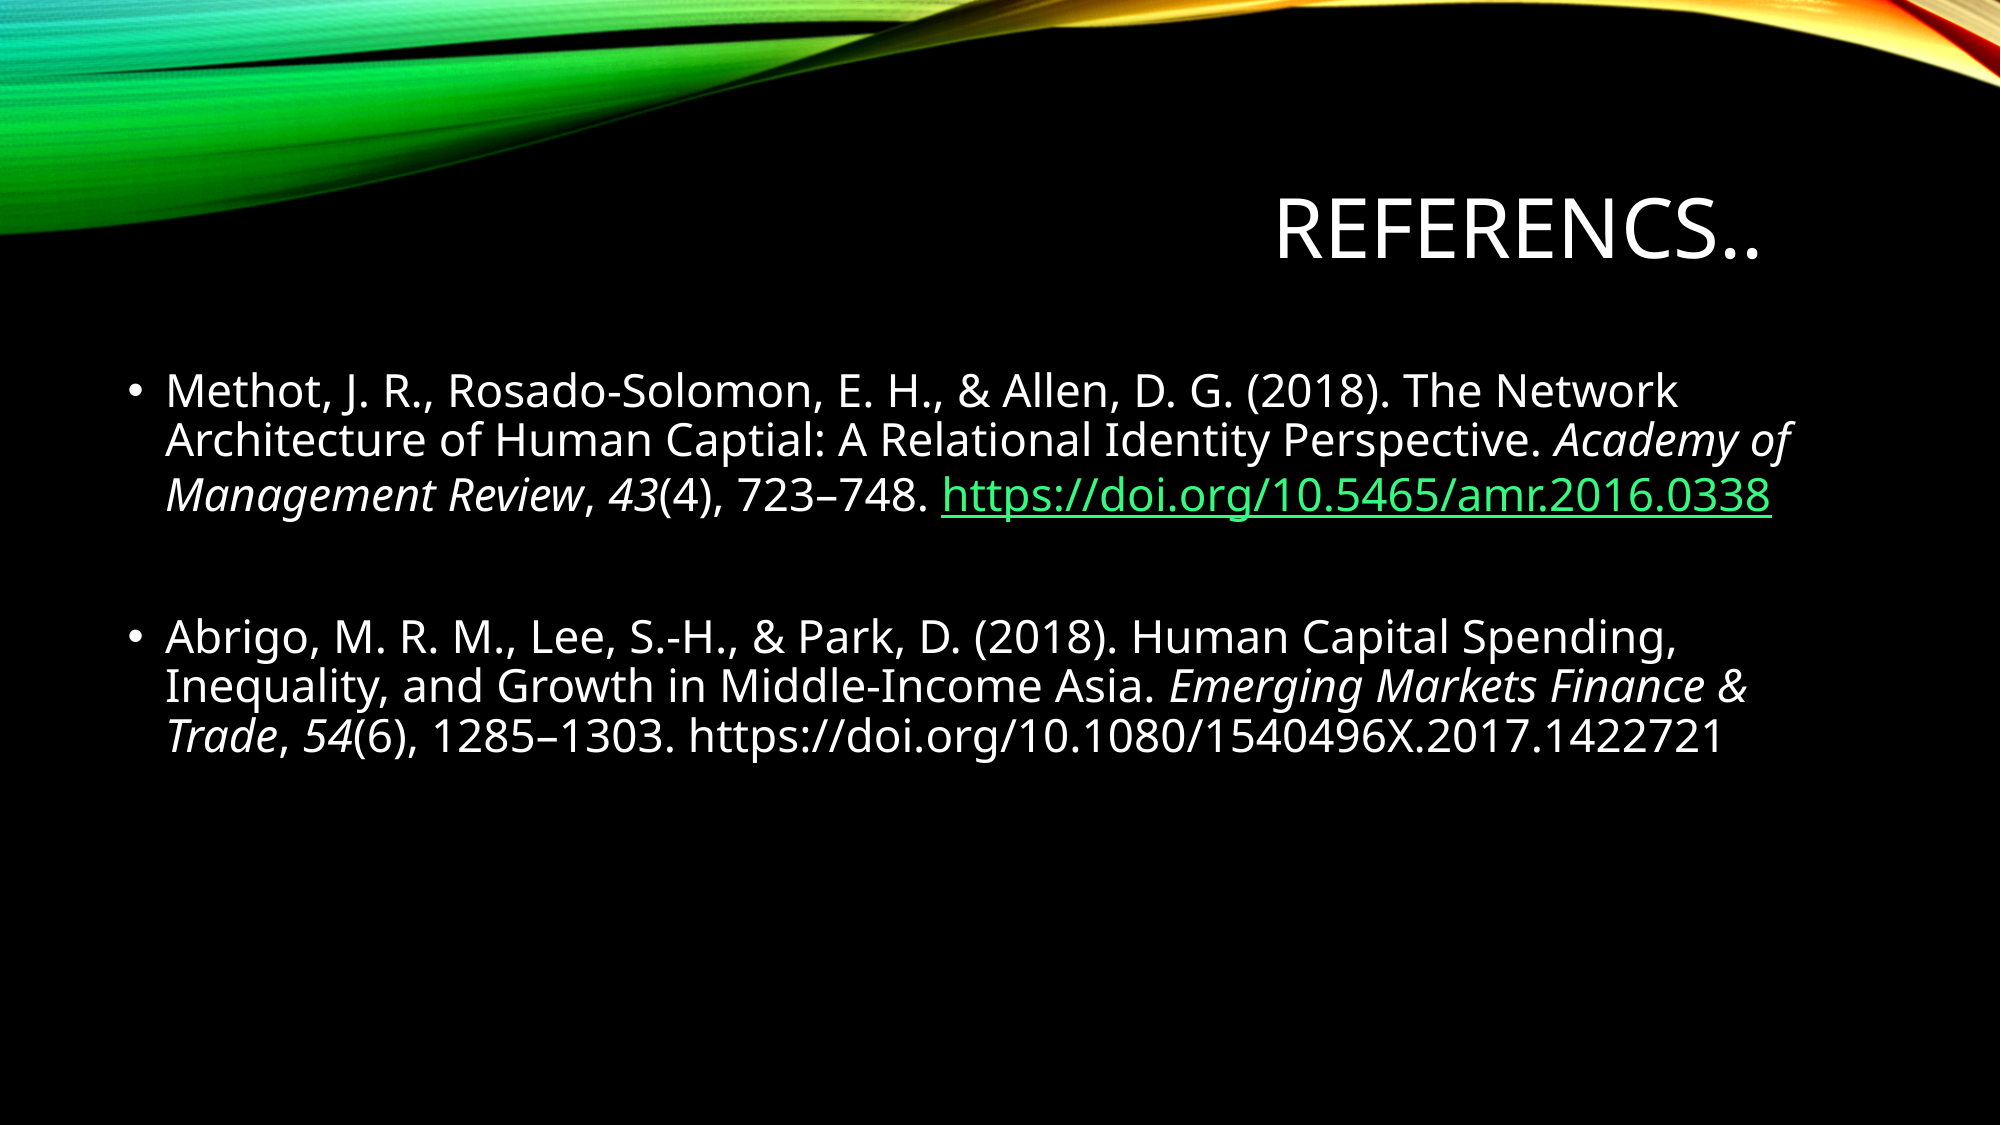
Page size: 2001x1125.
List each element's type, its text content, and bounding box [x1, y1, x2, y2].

picture [0, 0, 2000, 237]
list Methot, J. R., Rosado-Solomon, E. H., & Allen, D. G. (2018). The Network Architecture of Human Captial: A Relational Identity Perspective. Academy of Management Review, 43(4), 723–748. https://doi.org/10.5465/amr.2016.0338 Abrigo, M. R. M., Lee, S.-H., & Park, D. (2018). Human Capital Spending, Inequality, and Growth in Middle-Income Asia. Emerging Markets Finance & Trade, 54(6), 1285–1303. https://doi.org/10.1080/1540496X.2017.1422721 [112, 360, 1888, 1021]
title Referencs.. [474, 125, 1888, 338]
